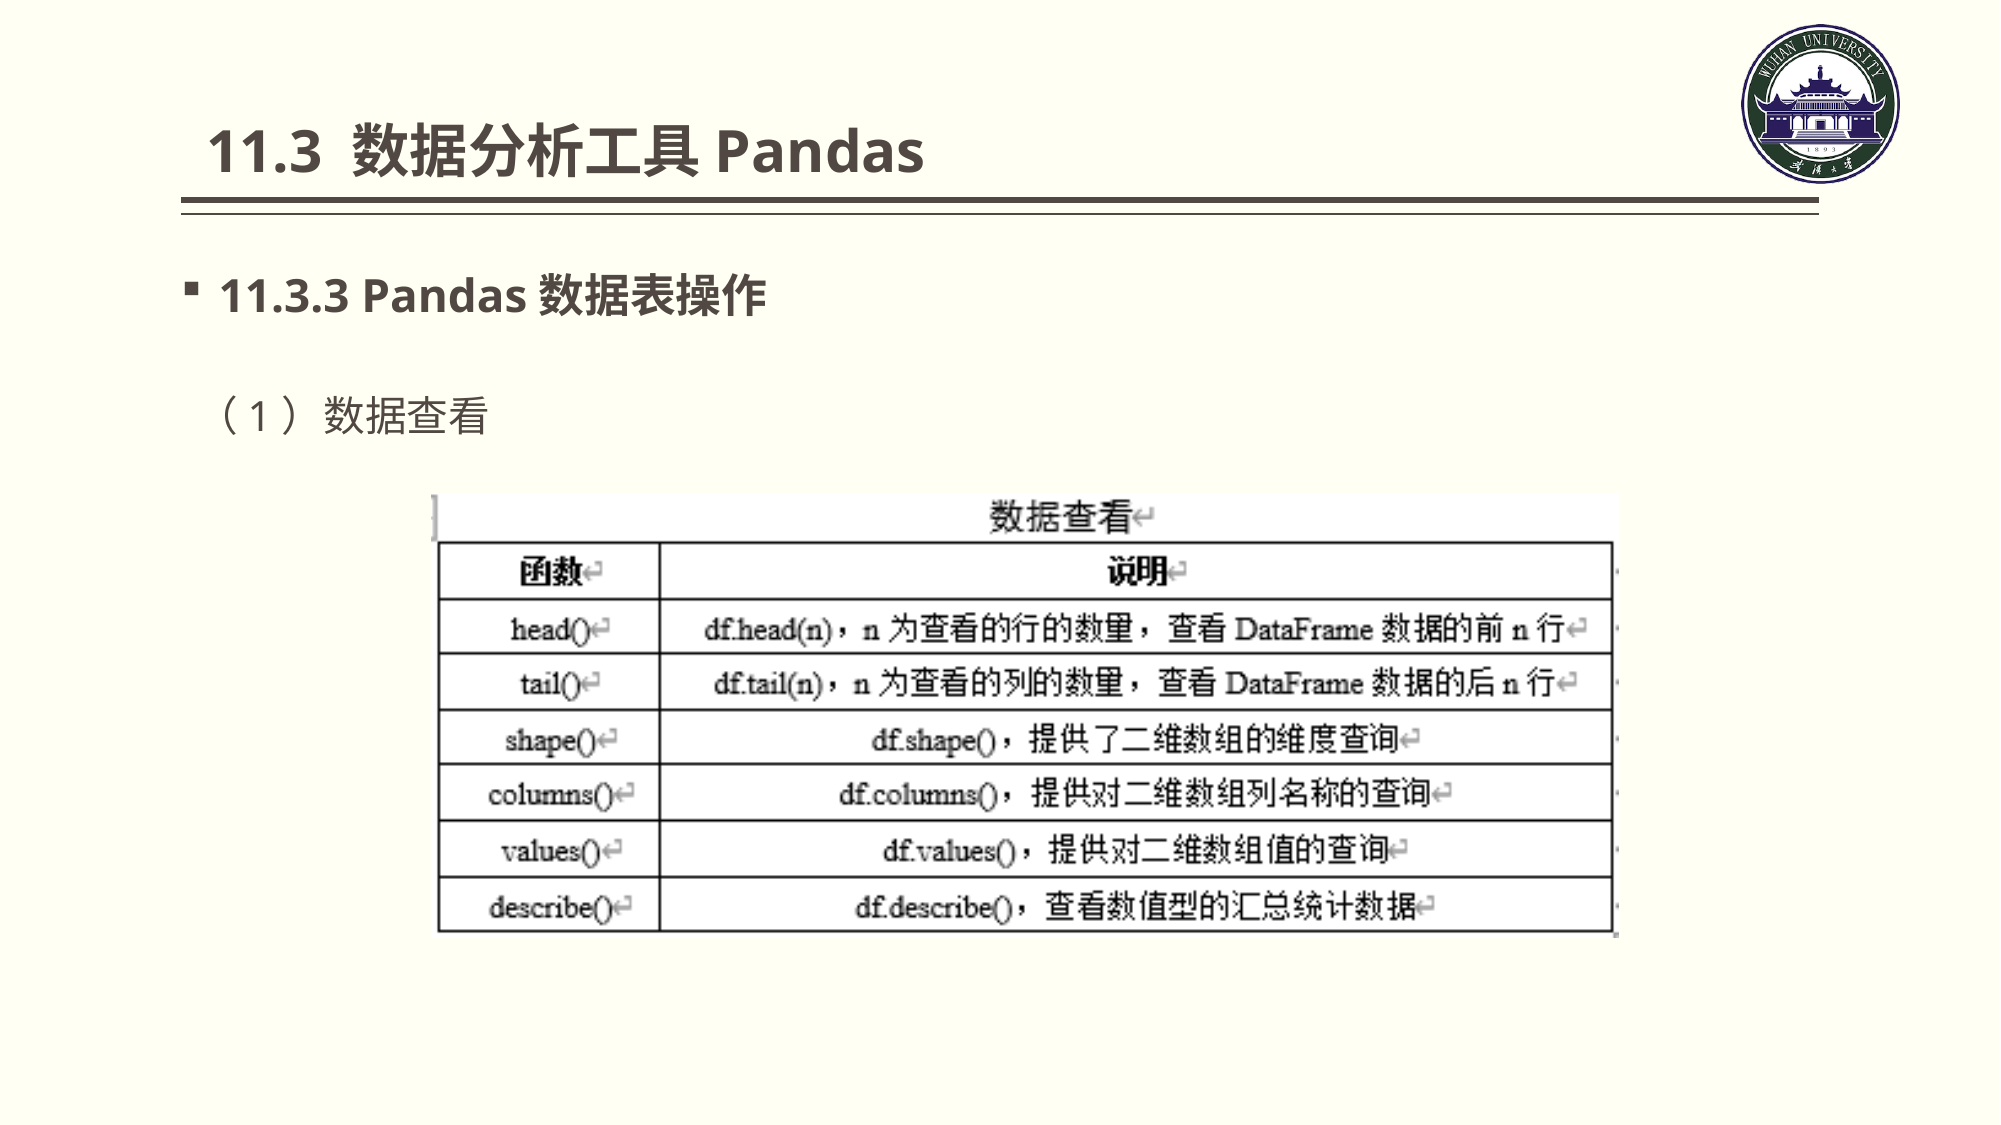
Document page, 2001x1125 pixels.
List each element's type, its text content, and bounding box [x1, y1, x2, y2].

picture [1844, 24, 1900, 184]
picture [431, 493, 1619, 938]
text_box （1）数据查看 [181, 357, 1819, 522]
text_box 11.3 数据分析工具Pandas [206, 12, 1844, 193]
list 11.3.3 Pandas数据表操作 [181, 231, 1819, 340]
